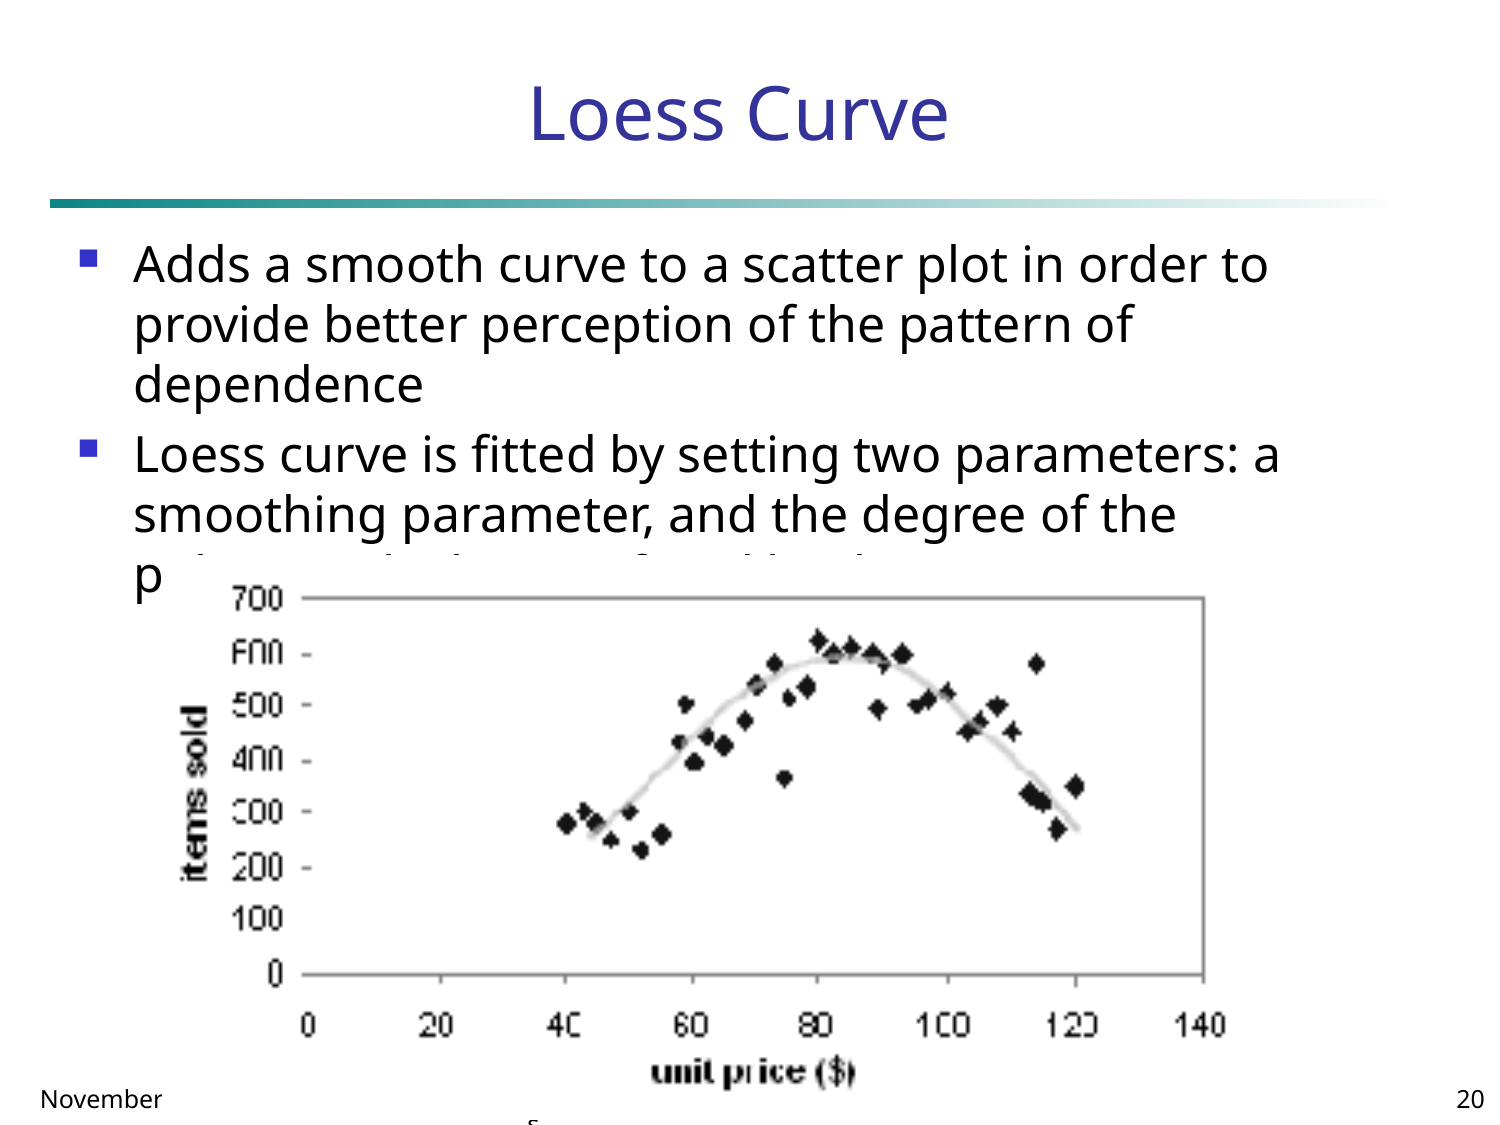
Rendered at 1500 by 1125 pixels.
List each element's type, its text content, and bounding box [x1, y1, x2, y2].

title Loess Curve [99, 62, 1379, 163]
slide_number 20 [1277, 1062, 1500, 1125]
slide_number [24, 1062, 159, 1125]
picture [162, 555, 1276, 1121]
list Adds a smooth curve to a scatter plot in order to provide better perception of the pattern of dependence Loess curve is fitted by setting two parameters: a smoothing parameter, and the degree of the polynomials that are fitted by the regression [62, 224, 1401, 558]
